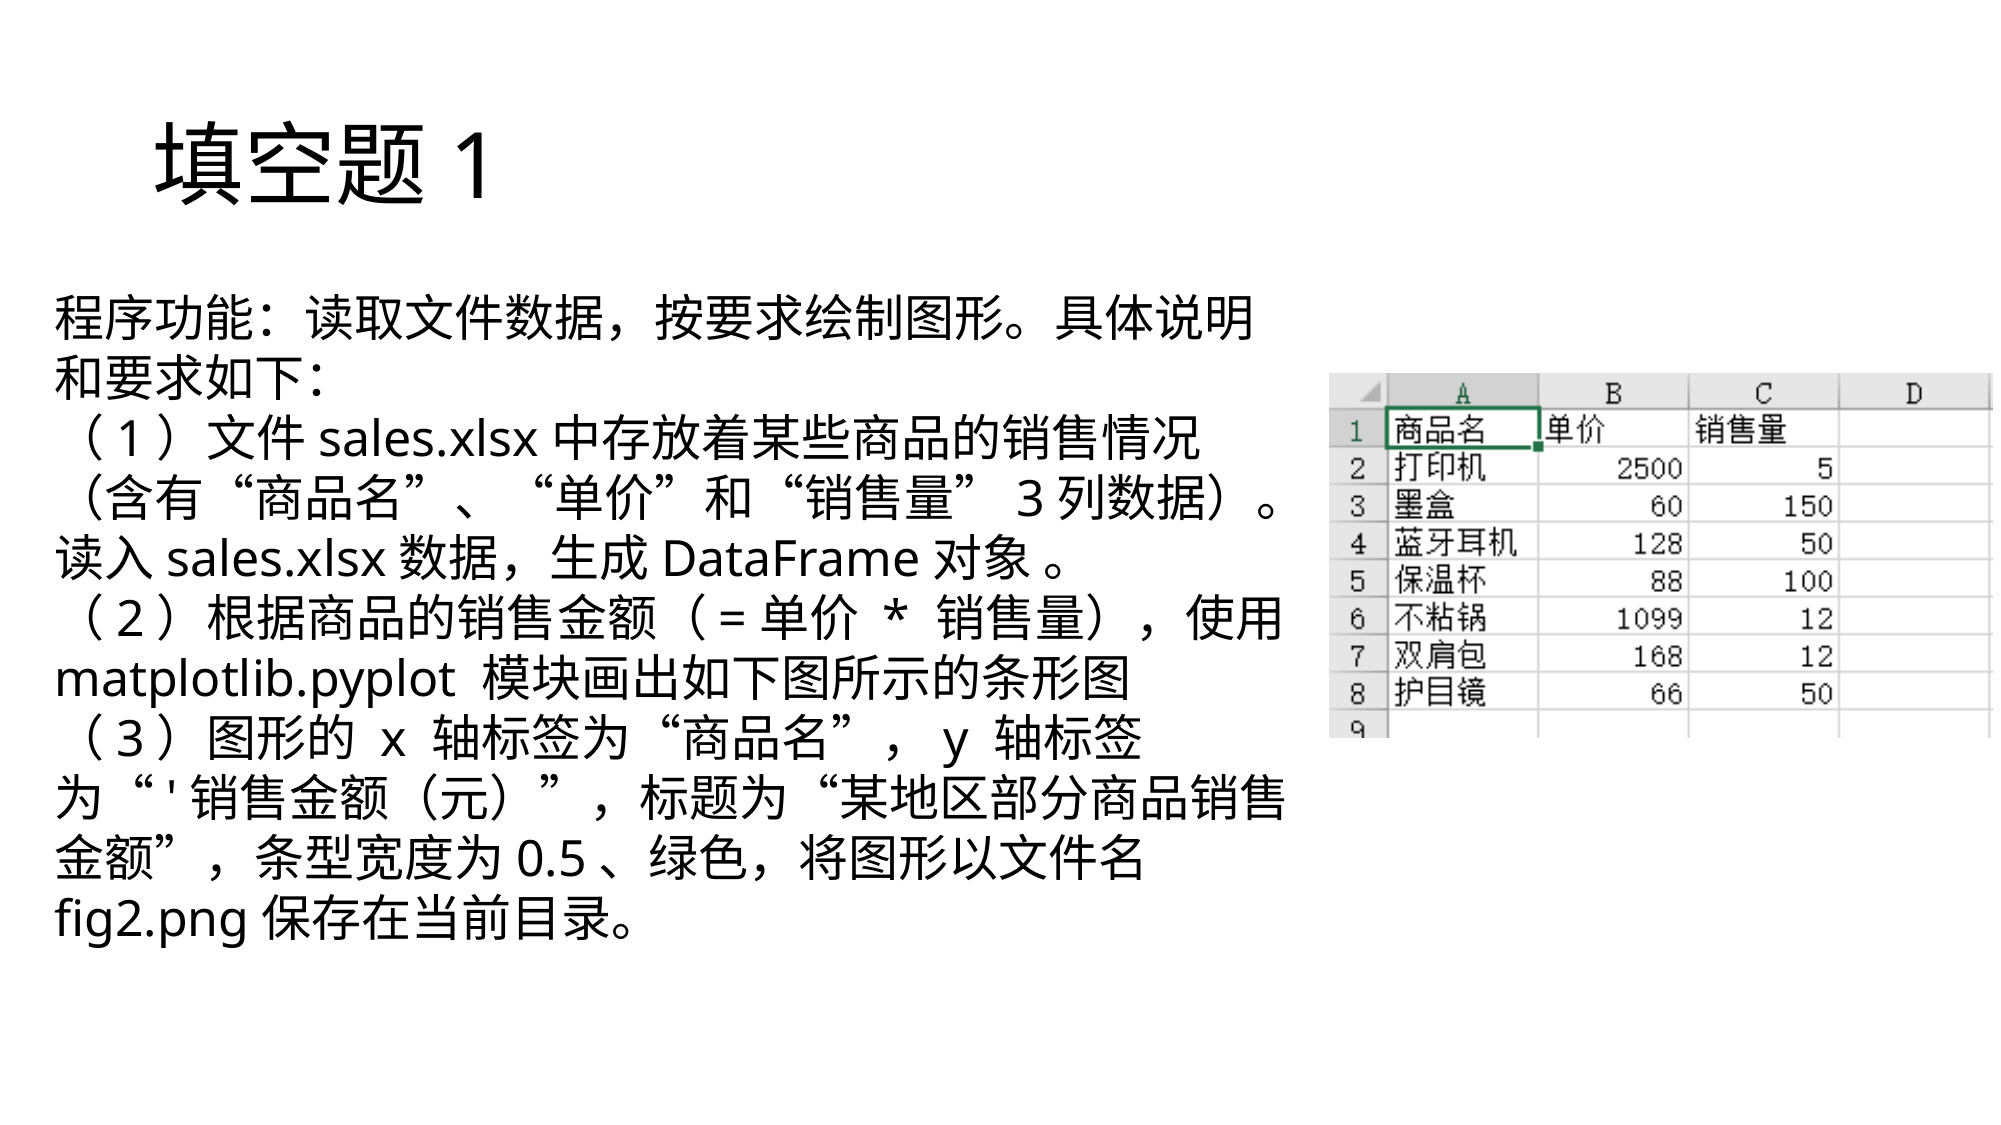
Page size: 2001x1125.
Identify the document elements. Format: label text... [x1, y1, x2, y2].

picture [1329, 373, 1993, 738]
text_box 程序功能：读取文件数据，按要求绘制图形。具体说明和要求如下： （1）文件sales.xlsx中存放着某些商品的销售情况（含有“商品名”、“单价”和“销售量”3列数据）。读入sales.xlsx数据，生成DataFrame对象 。 （2）根据商品的销售金额（=单价 * 销售量），使用matplotlib.pyplot 模块画出如下图所示的条形图 （3）图形的 x 轴标签为“商品名”，y 轴标签为“'销售金额（元）”，标题为“某地区部分商品销售金额”，条型宽度为0.5、绿色，将图形以文件名fig2.png保存在当前目录。 [39, 279, 1315, 1014]
title 填空题1 [137, 59, 1863, 278]
